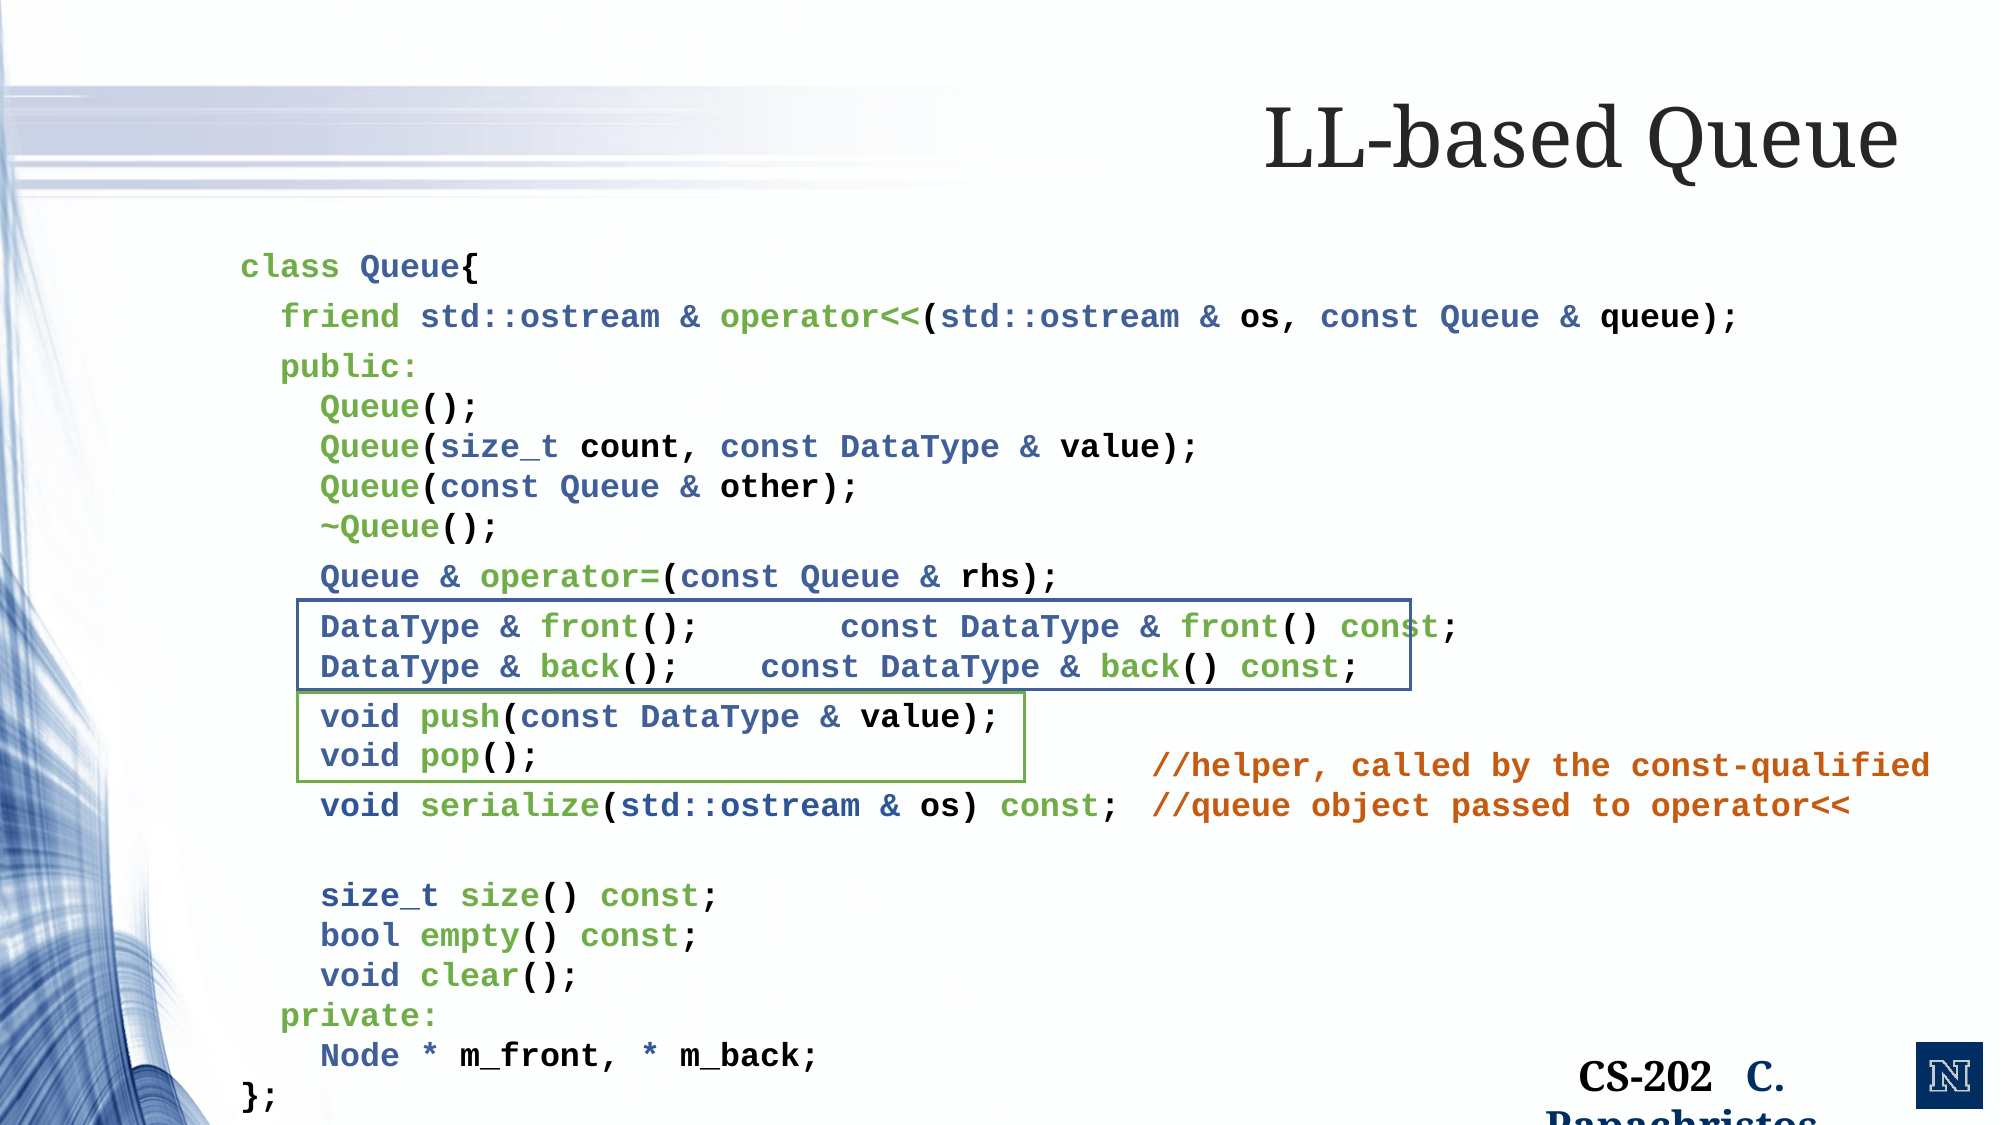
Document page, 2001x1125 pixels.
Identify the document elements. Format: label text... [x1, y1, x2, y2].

text_box [296, 692, 1025, 782]
text_box [296, 599, 1412, 690]
picture [0, 0, 2001, 1125]
text_box //helper, called by the const-qualified //queue object passed to operator<< [1136, 735, 1980, 831]
text_box class Queue{ friend std::ostream & operator<<(std::ostream & os, const Queue & queue); public: Queue(); Queue(size_t count, const DataType & value); Queue(const Queue & other); ~Queue(); Queue & operator=(const Queue & rhs); DataType & front(); const DataType & front() const; DataType & back(); const DataType & back() const; void push(const DataType & value); void pop(); void serialize(std::ostream & os) const; size_t size() const; bool empty() const; void clear(); private: Node * m_front, * m_back; }; [225, 237, 1940, 1023]
text_box LL-based Queue [159, 85, 1917, 192]
text_box CS-202 C. Papachristos [1423, 1042, 1940, 1125]
